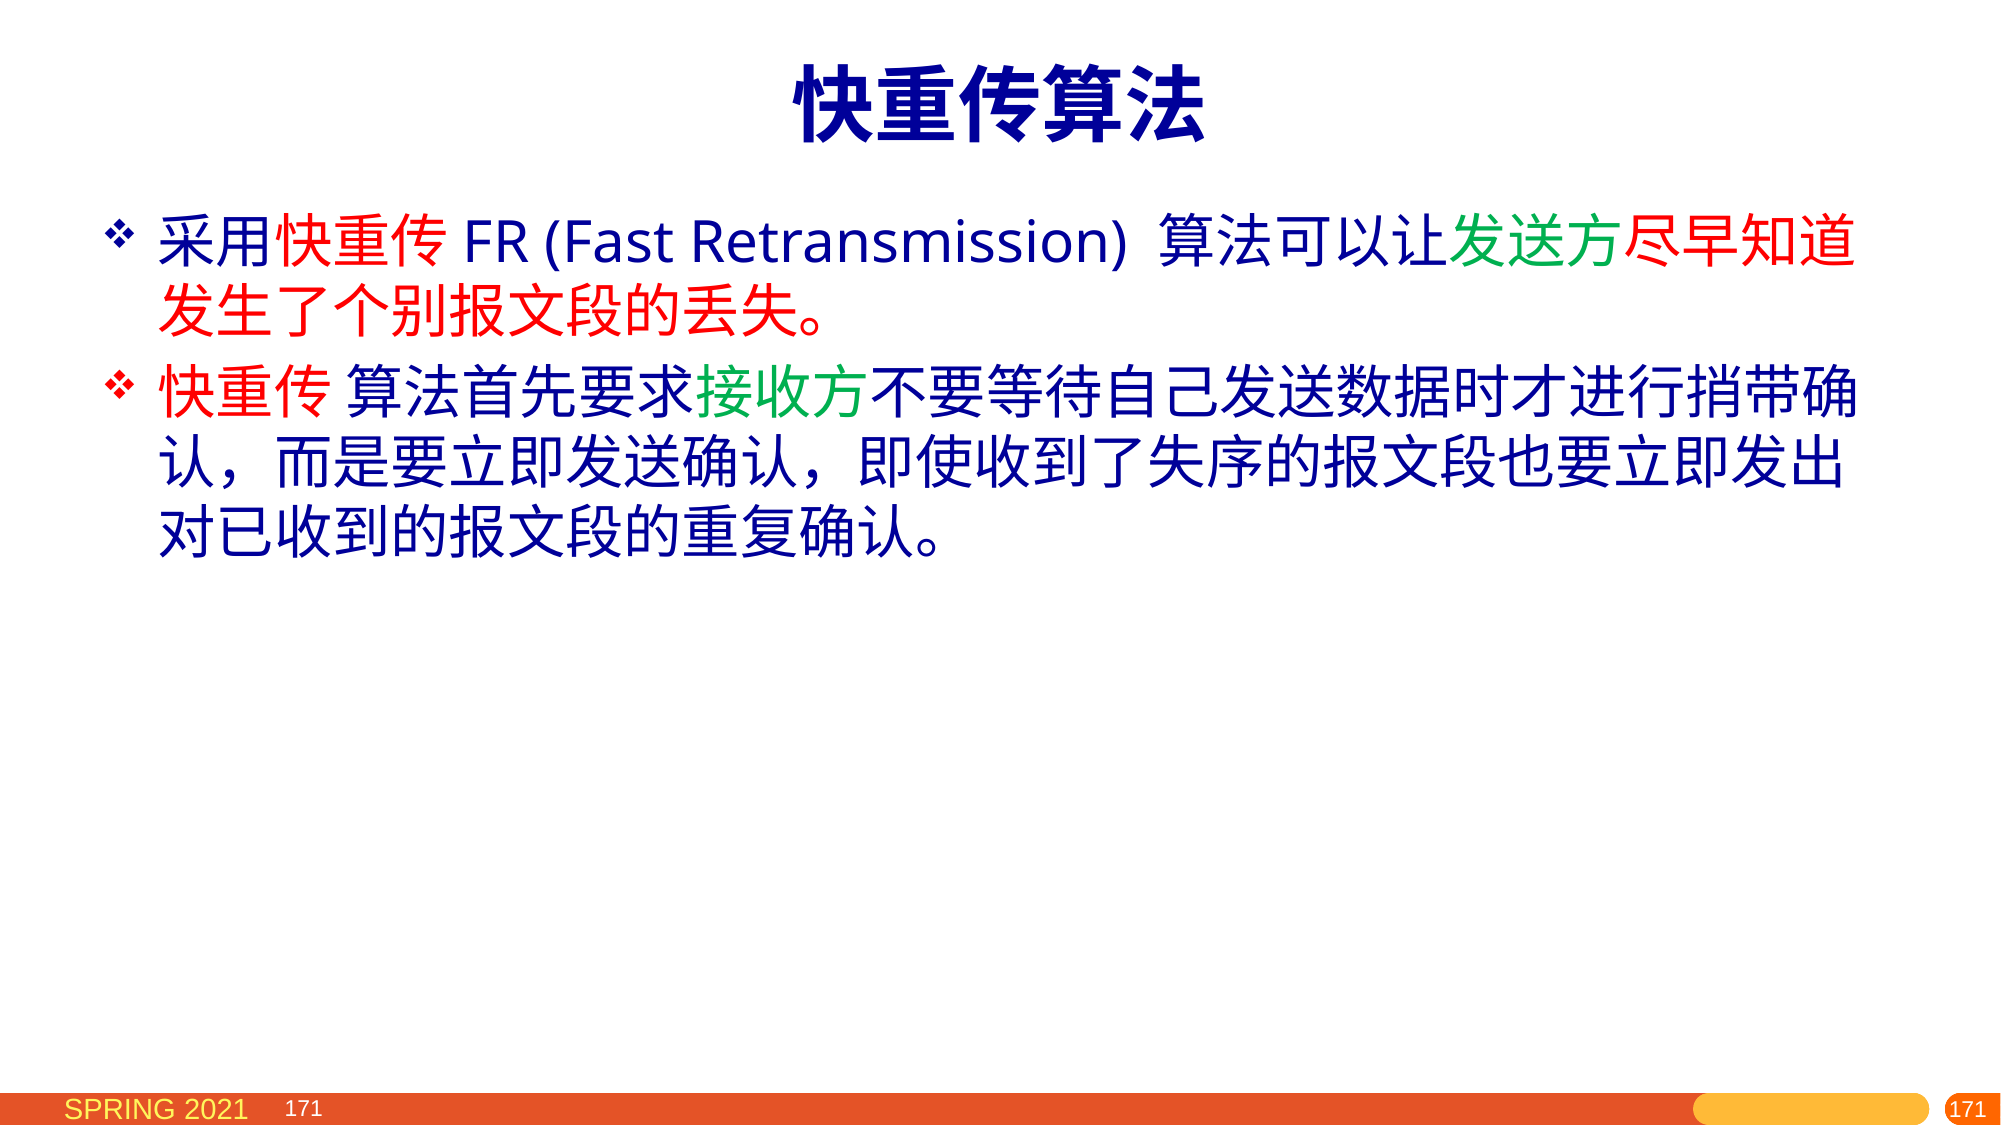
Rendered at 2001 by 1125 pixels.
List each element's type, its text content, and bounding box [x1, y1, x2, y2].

title 快重传算法 [86, 42, 1914, 161]
list 采用快重传FR (Fast Retransmission) 算法可以让发送方尽早知道发生了个别报文段的丢失。 快重传 算法首先要求接收方不要等待自己发送数据时才进行捎带确认，而是要立即发送确认，即使收到了失序的报文段也要立即发出对已收到的报文段的重复确认。 [86, 196, 1914, 1035]
